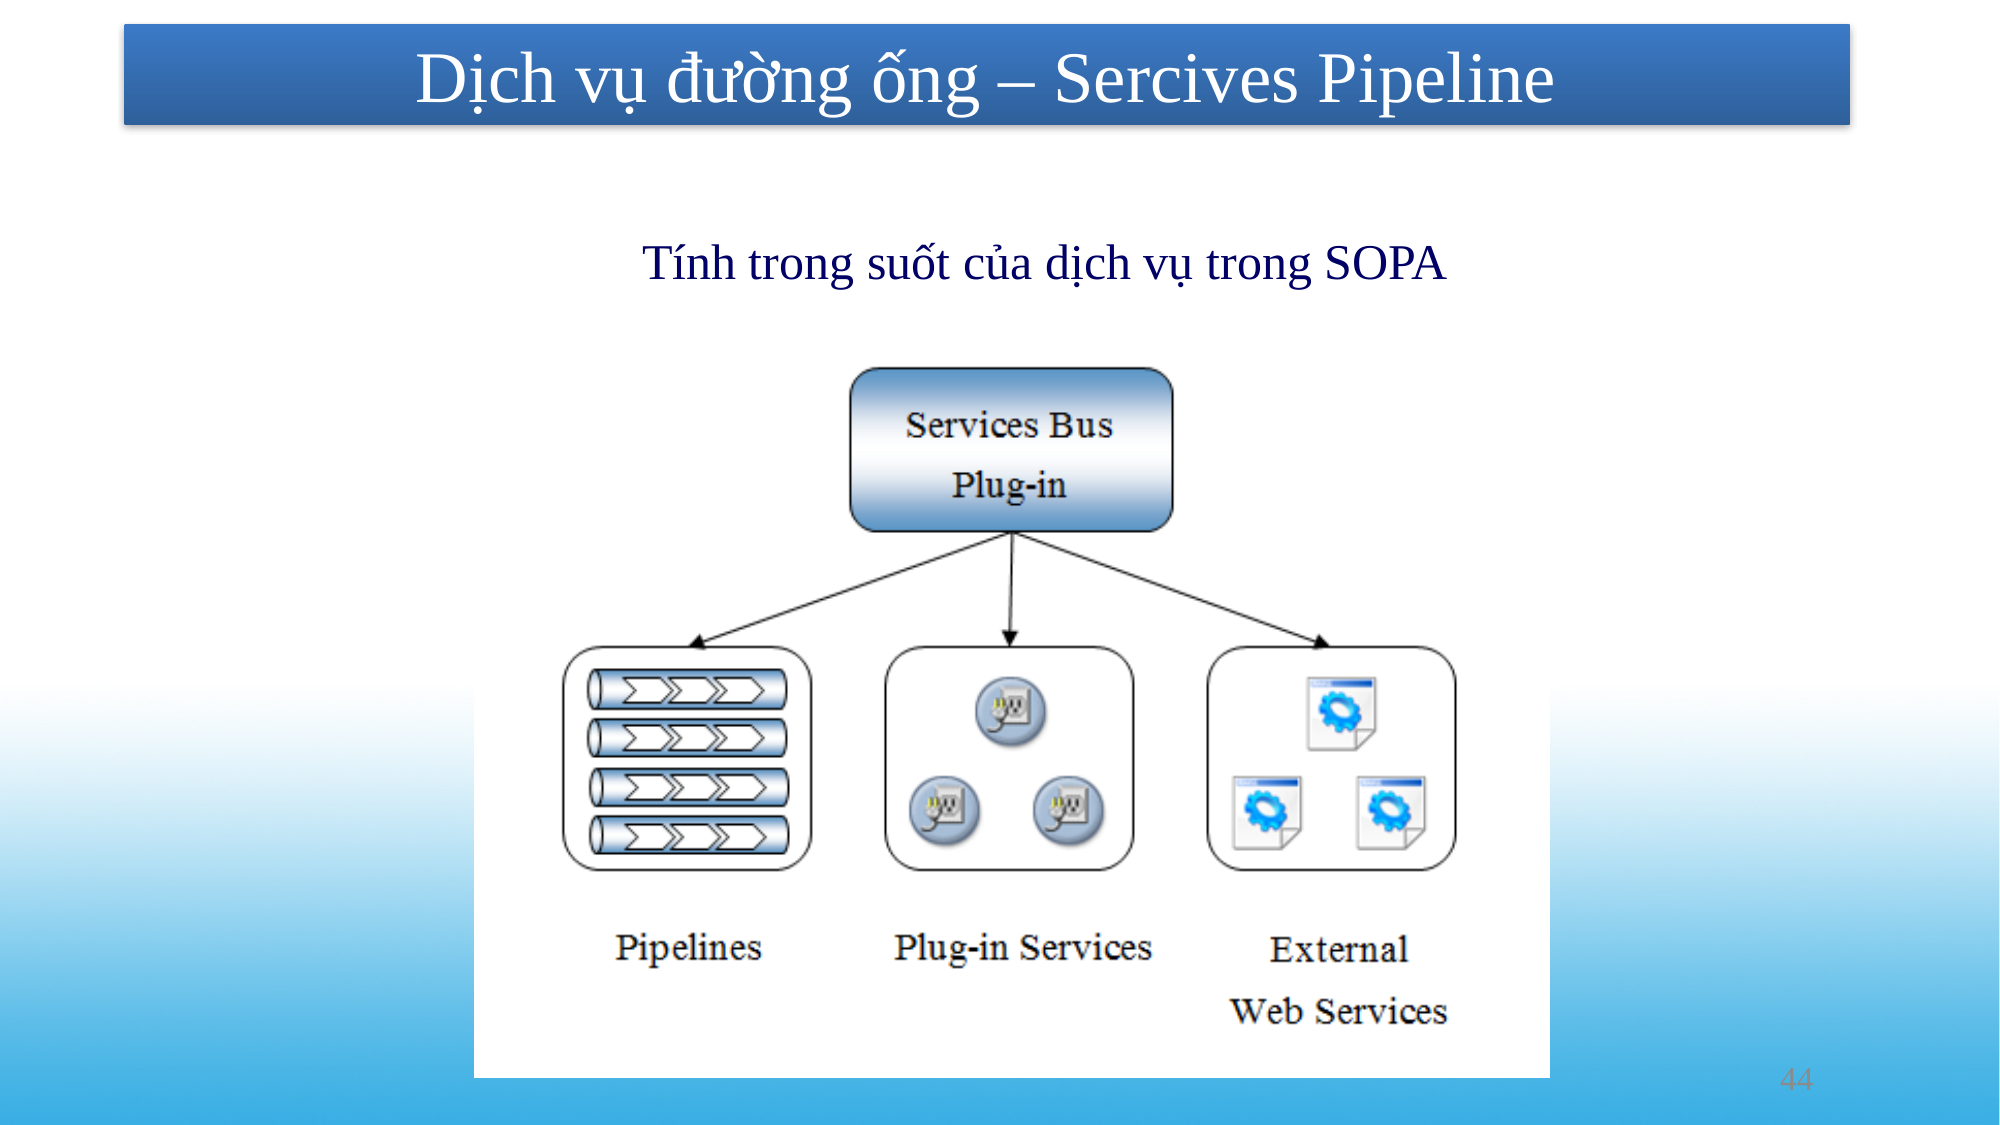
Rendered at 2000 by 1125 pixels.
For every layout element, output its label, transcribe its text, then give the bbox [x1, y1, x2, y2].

picture [474, 312, 1550, 1079]
title Dịch vụ đường ống – Sercives Pipeline [124, 22, 1850, 125]
list Tính trong suốt của dịch vụ trong SOPA [127, 162, 1850, 1125]
picture [0, 0, 2000, 1125]
